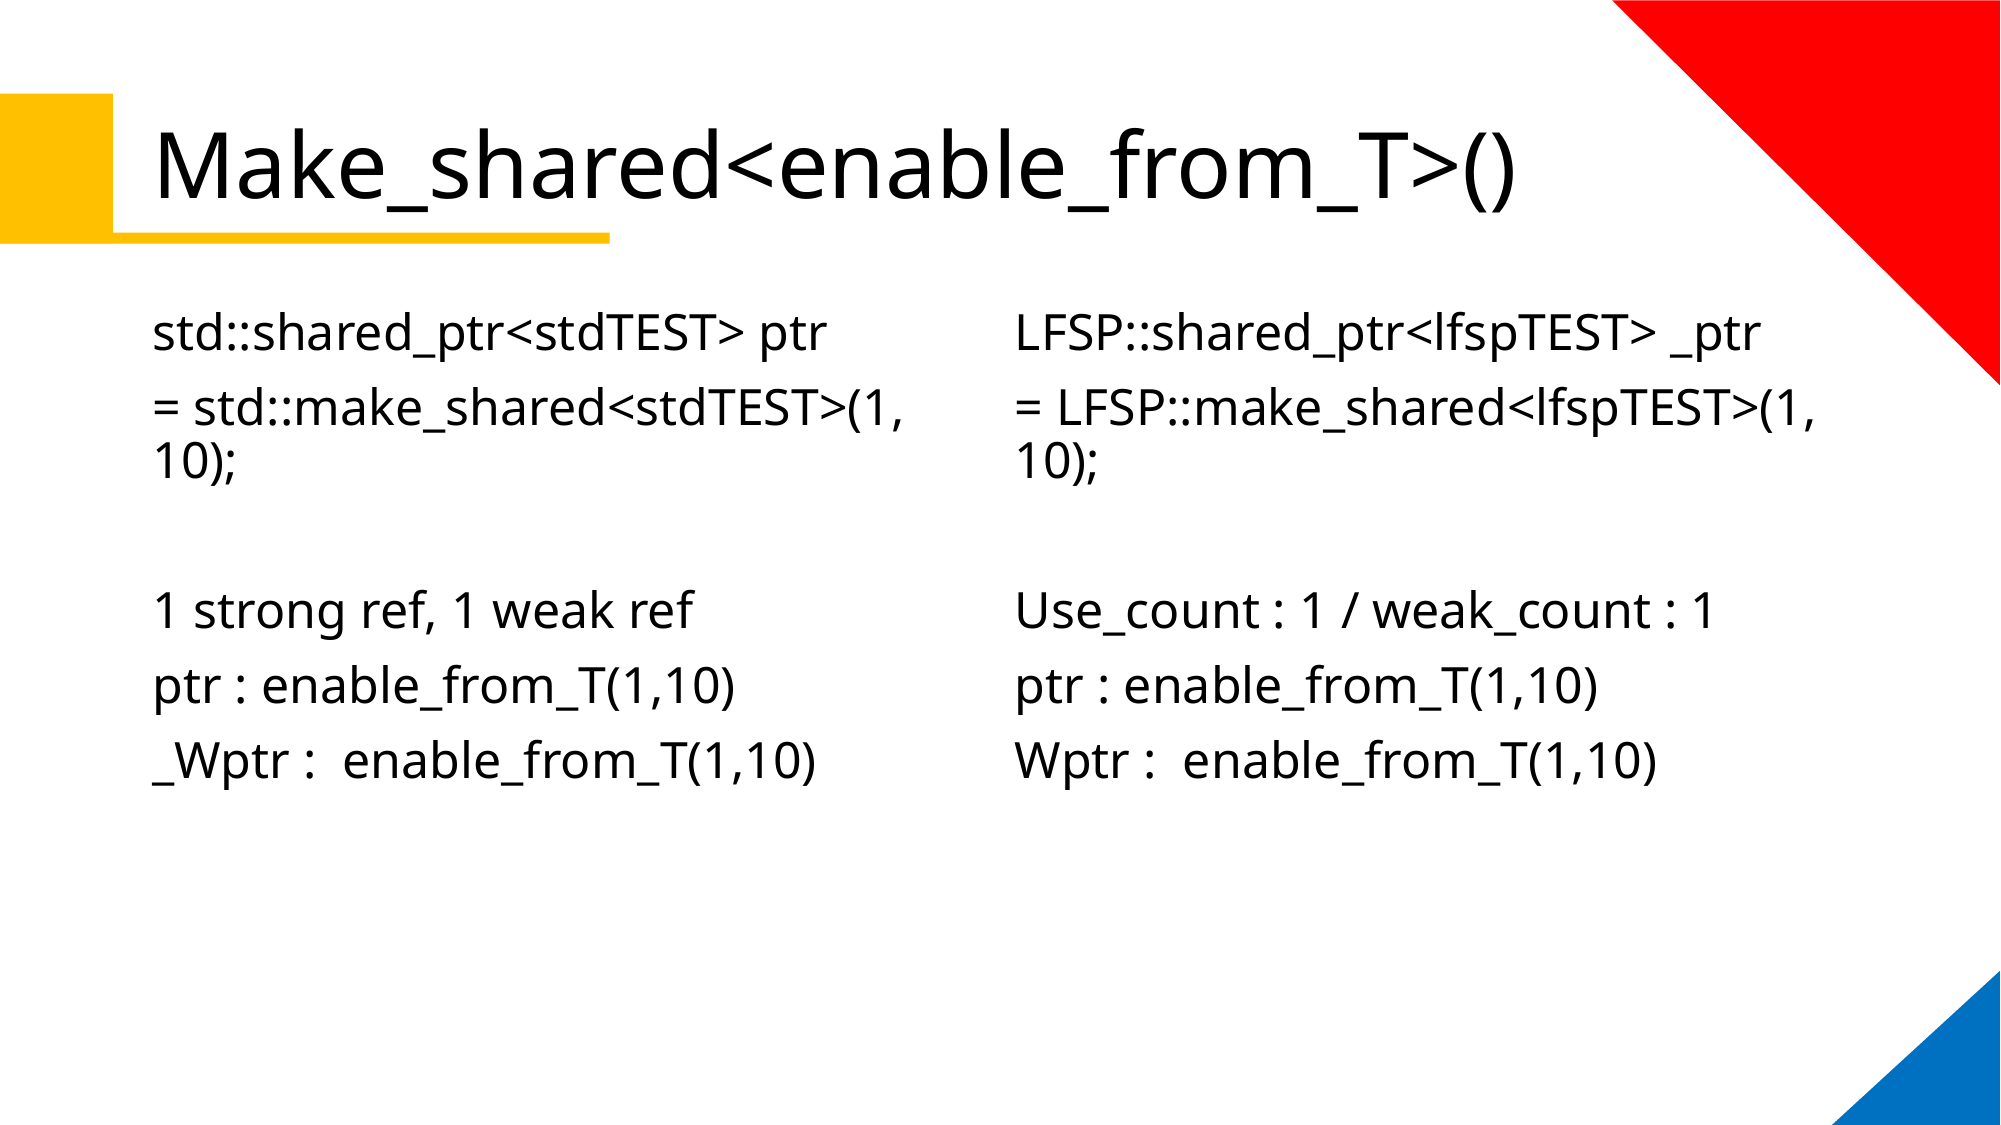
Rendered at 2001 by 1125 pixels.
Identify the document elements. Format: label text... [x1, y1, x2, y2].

title Make_shared<enable_from_T>() [137, 59, 1863, 278]
text_box std::shared_ptr<stdTEST> ptr = std::make_shared<stdTEST>(1, 10); 1 strong ref, 1 weak ref ptr : enable_from_T(1,10) _Wptr : enable_from_T(1,10) [137, 299, 999, 1014]
text_box [1612, 0, 2000, 386]
text_box [1831, 970, 2000, 1125]
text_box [0, 93, 610, 244]
text_box LFSP::shared_ptr<lfspTEST> _ptr = LFSP::make_shared<lfspTEST>(1, 10); Use_count : 1 / weak_count : 1 ptr : enable_from_T(1,10) Wptr : enable_from_T(1,10) [999, 299, 1906, 1014]
